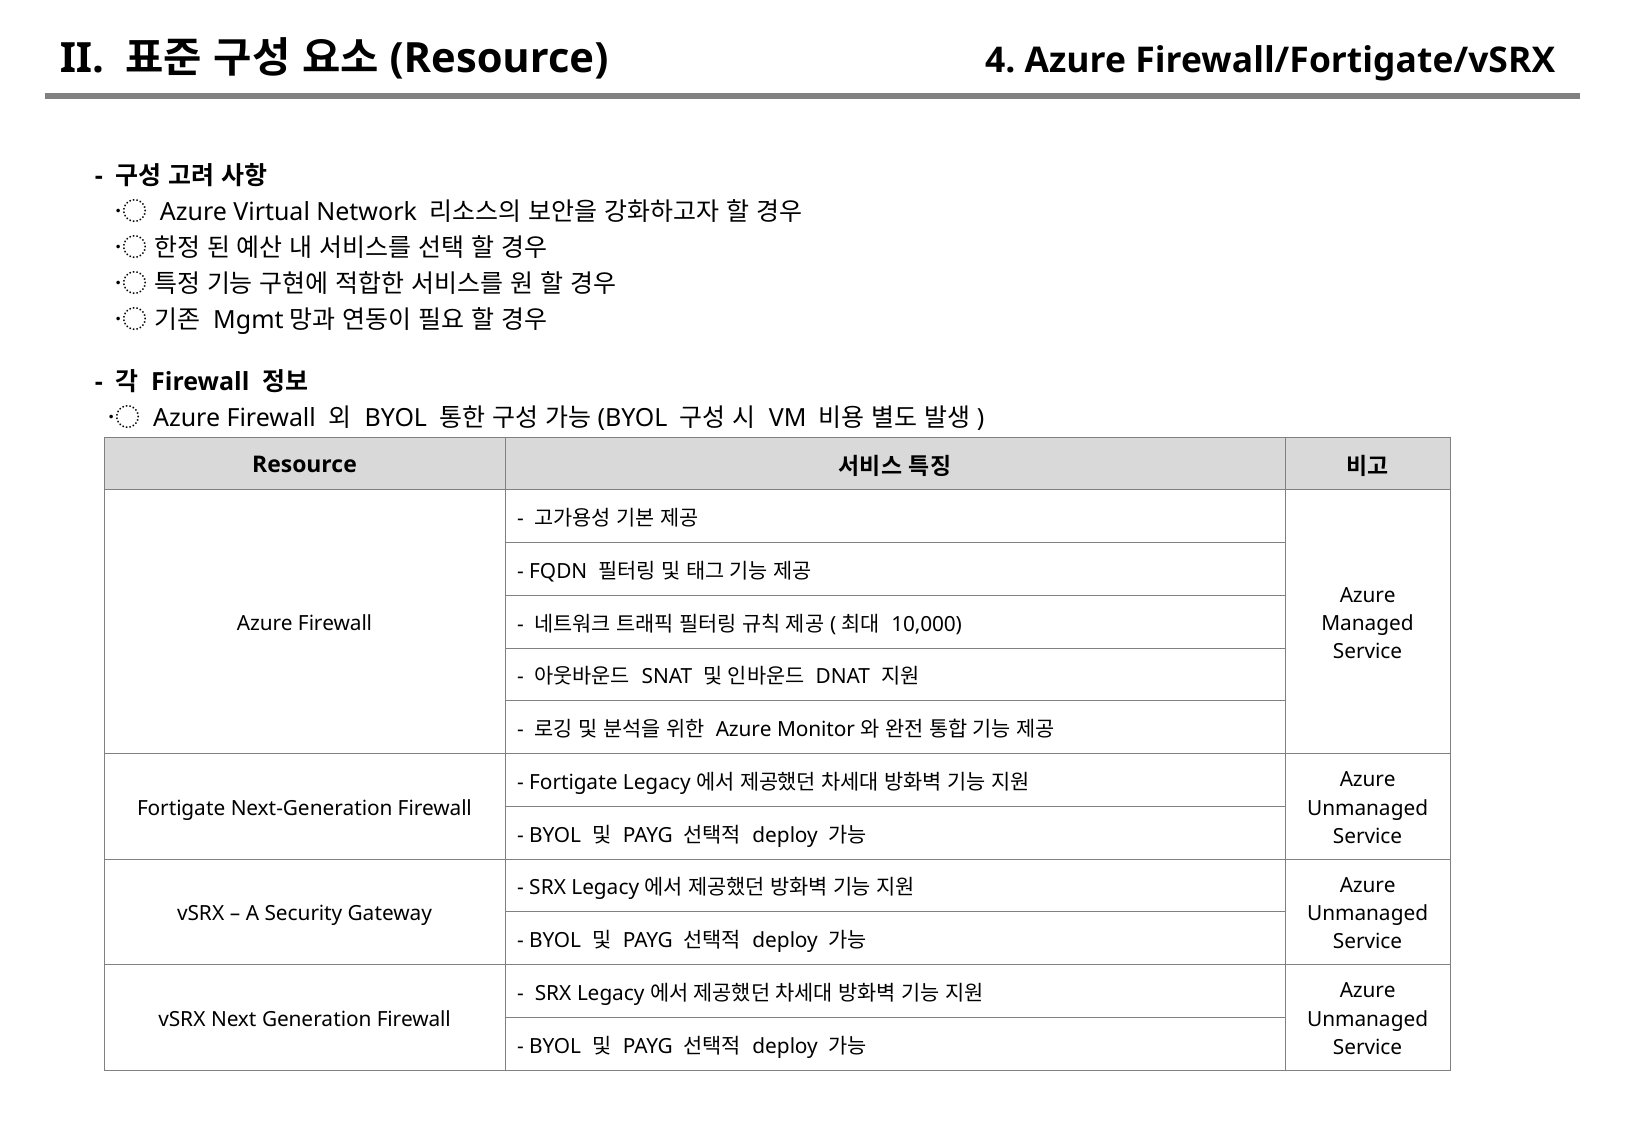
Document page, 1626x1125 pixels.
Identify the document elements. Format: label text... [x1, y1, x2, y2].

table_cell vSRX – A Security Gateway [105, 860, 505, 964]
text_box 4. Azure Firewall/Fortigate/vSRX [918, 25, 1571, 92]
table_cell Azure Firewall [105, 490, 505, 753]
table_cell - BYOL 및 PAYG 선택적 deploy 가능 [506, 912, 1285, 964]
table_cell - BYOL 및 PAYG 선택적 deploy 가능 [506, 807, 1285, 859]
table_cell - FQDN 필터링 및 태그 기능 제공 [506, 543, 1285, 595]
table_cell Azure Unmanaged Service [1286, 965, 1450, 1070]
table_cell - 고가용성 기본 제공 [506, 490, 1285, 542]
table_cell - 아웃바운드 SNAT 및 인바운드 DNAT 지원 [506, 649, 1285, 700]
table_cell Azure Unmanaged Service [1286, 860, 1450, 964]
table_header 서비스 특징 [506, 438, 1285, 489]
table_header 비고 [1286, 438, 1450, 489]
text_box - 구성 고려 사항 〮 Azure Virtual Network 리소스의 보안을 강화하고자 할 경우 〮 한정 된 예산 내 서비스를 선택 할 경우 〮 특정 기능 구현에 적합한 서비스를 원 할 경우 〮 기존 Mgmt망과 연동이 필요 할 경우 [80, 125, 1274, 362]
title II. 표준 구성 요소(Resource) [44, 22, 860, 89]
table_cell - SRX Legacy에서 제공했던 차세대 방화벽 기능 지원 [506, 965, 1285, 1017]
table_cell Azure Unmanaged Service [1286, 754, 1450, 859]
table_cell - 네트워크 트래픽 필터링 규칙 제공(최대 10,000) [506, 596, 1285, 648]
text_box - 각 Firewall 정보 〮 Azure Firewall 외 BYOL 통한 구성 가능(BYOL 구성 시 VM 비용 별도 발생) [80, 365, 1274, 425]
table_cell Azure Managed Service [1286, 490, 1450, 753]
table_cell - SRX Legacy에서 제공했던 방화벽 기능 지원 [506, 860, 1285, 911]
table_cell vSRX Next Generation Firewall [105, 965, 505, 1070]
table_cell - 로깅 및 분석을 위한 Azure Monitor와 완전 통합 기능 제공 [506, 701, 1285, 753]
table_cell - Fortigate Legacy에서 제공했던 차세대 방화벽 기능 지원 [506, 754, 1285, 806]
table_header Resource [105, 438, 505, 489]
table_cell Fortigate Next-Generation Firewall [105, 754, 505, 859]
table_cell - BYOL 및 PAYG 선택적 deploy 가능 [506, 1018, 1285, 1070]
